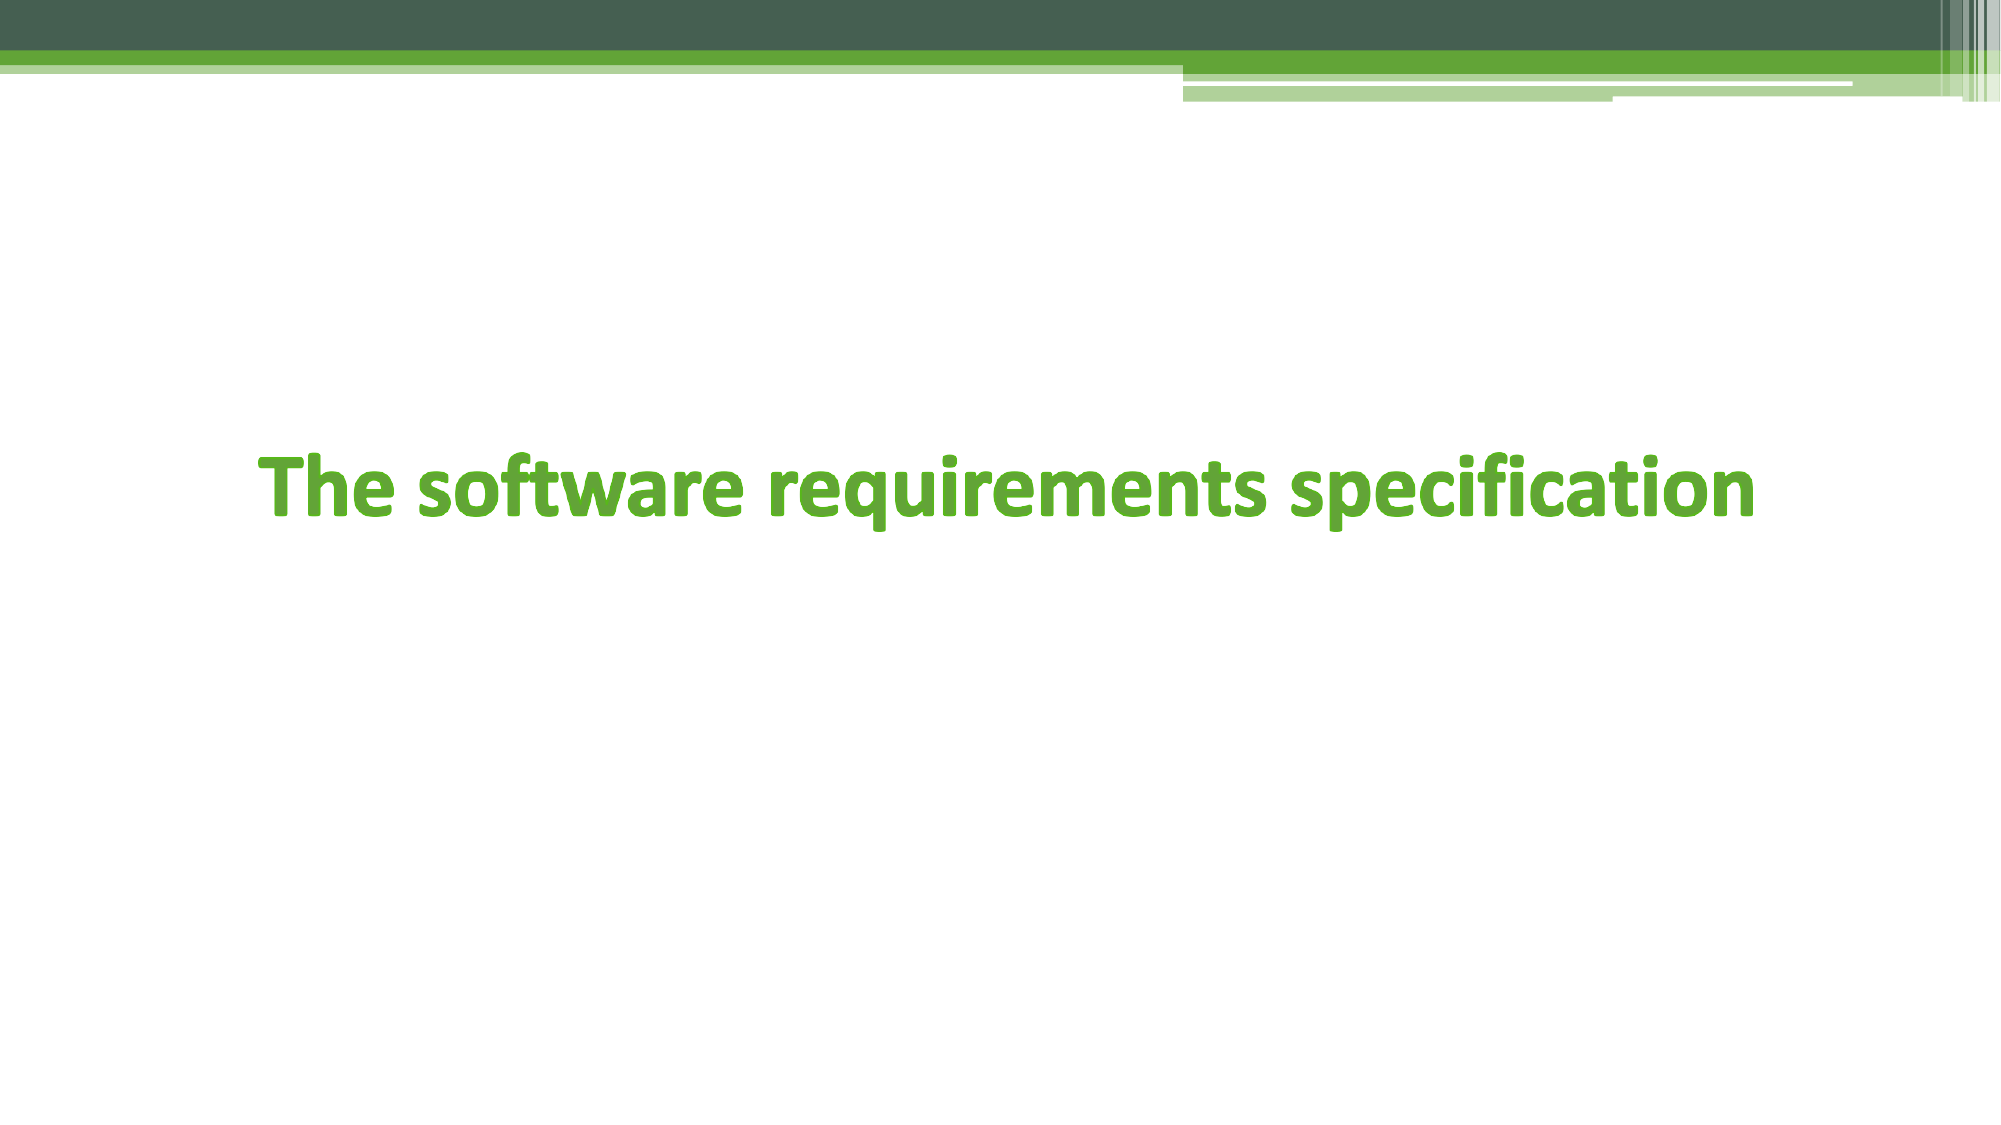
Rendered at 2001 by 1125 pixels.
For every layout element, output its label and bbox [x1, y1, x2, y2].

picture [258, 452, 1753, 533]
